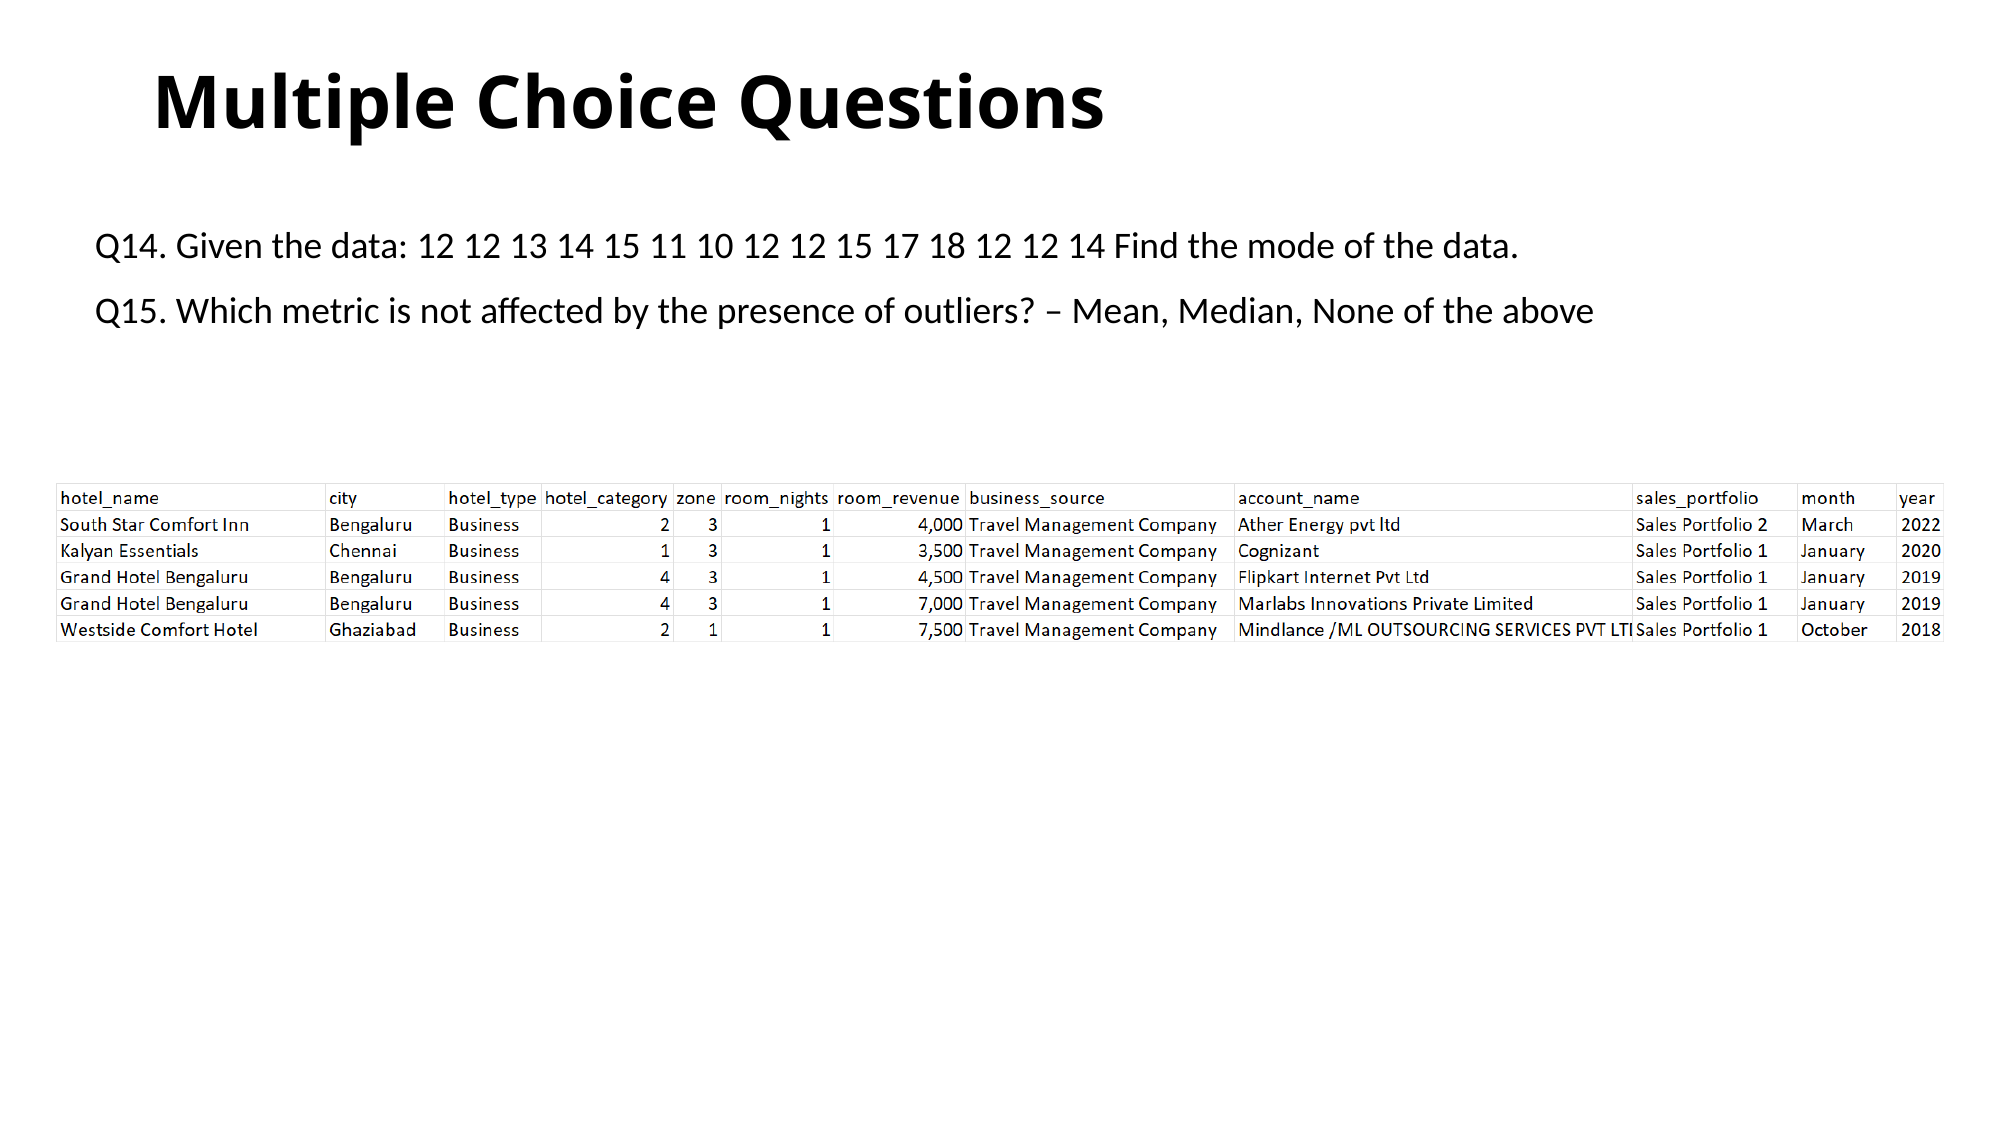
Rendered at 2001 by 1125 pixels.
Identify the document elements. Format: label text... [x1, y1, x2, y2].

picture [56, 483, 1944, 642]
title Multiple Choice Questions [137, 0, 1863, 210]
text_box Q14. Given the data: 12 12 13 14 15 11 10 12 12 15 17 18 12 12 14 Find the mode of the data. Q15. Which metric is not affected by the presence of outliers? – Mean, Median, None of the above [80, 210, 1896, 338]
